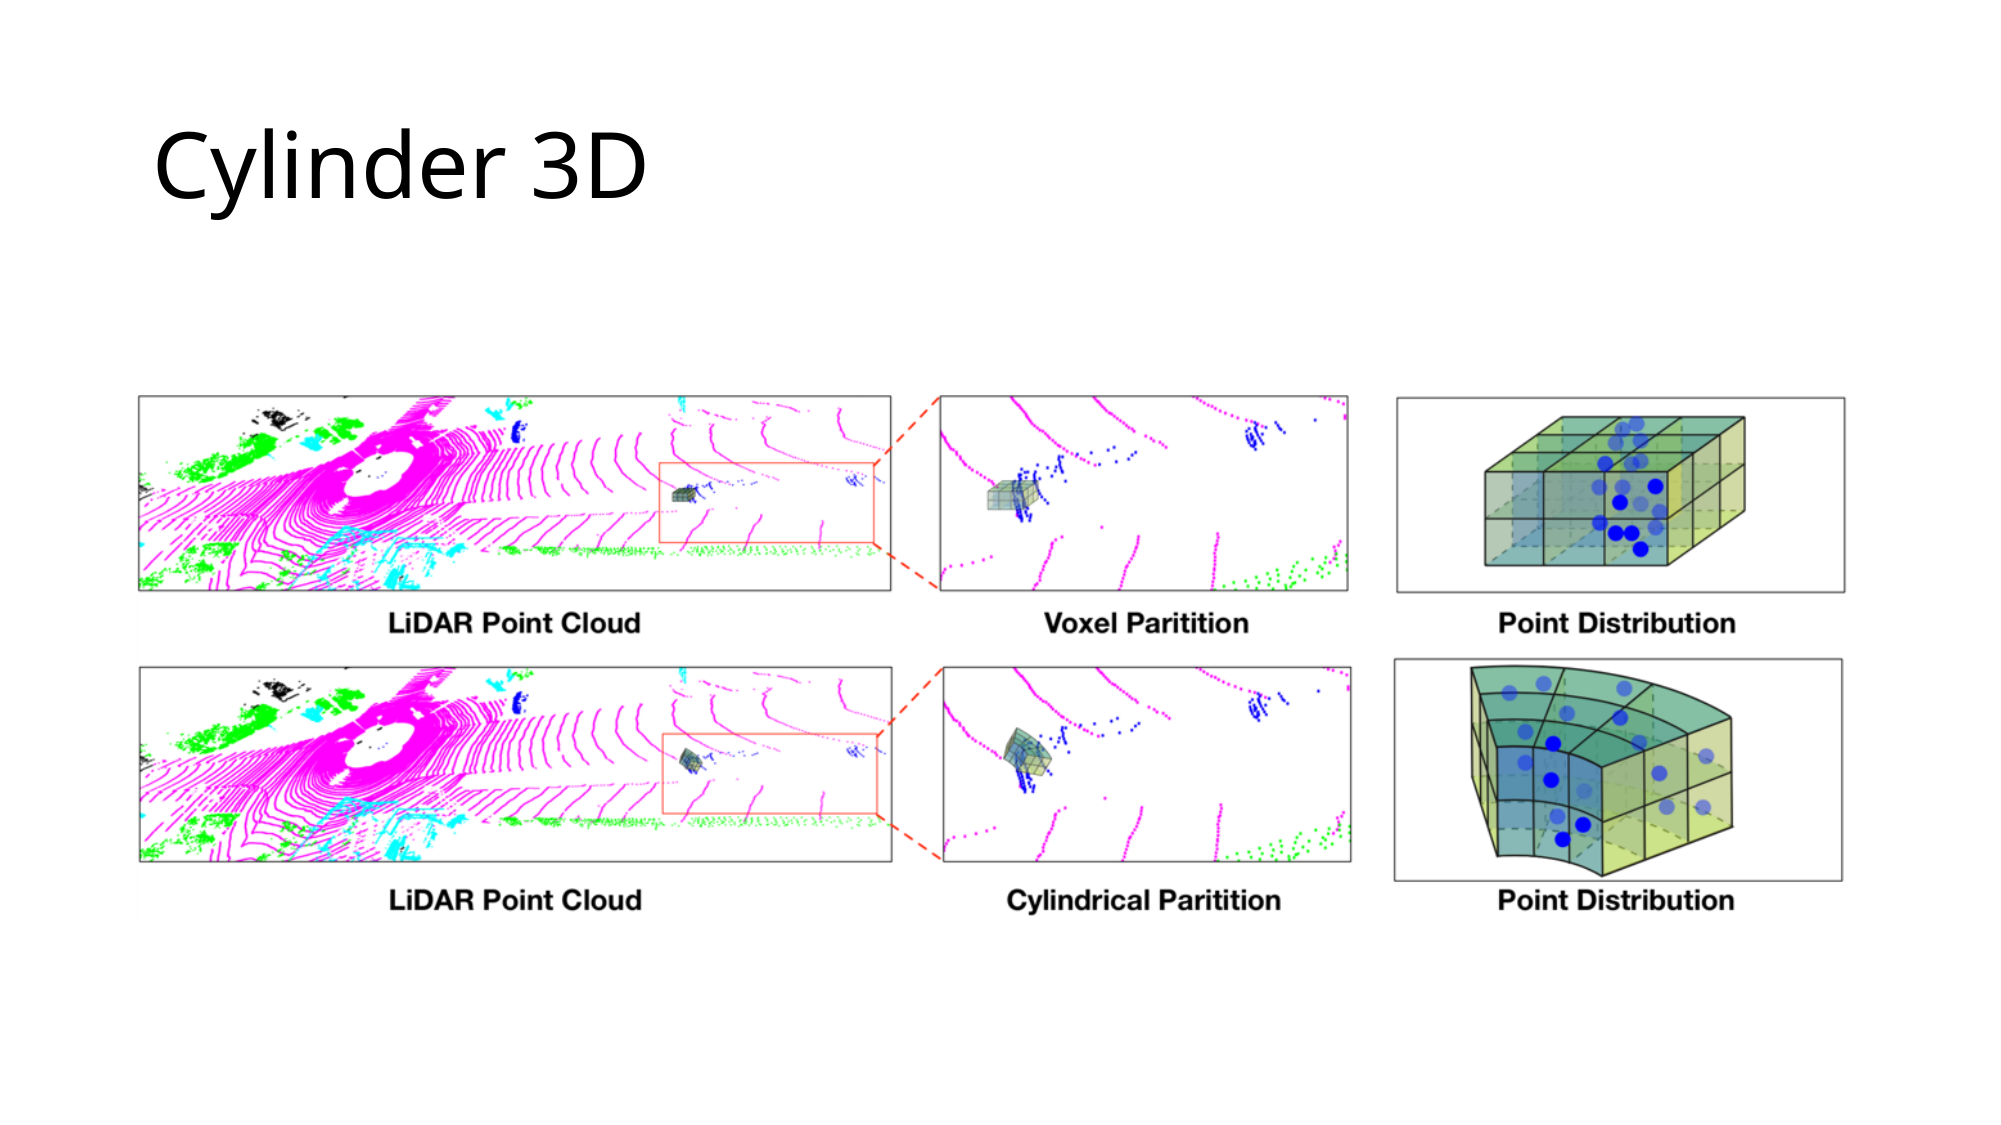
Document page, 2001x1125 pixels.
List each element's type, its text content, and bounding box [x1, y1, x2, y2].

title Cylinder 3D [137, 59, 1863, 278]
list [137, 385, 1863, 927]
